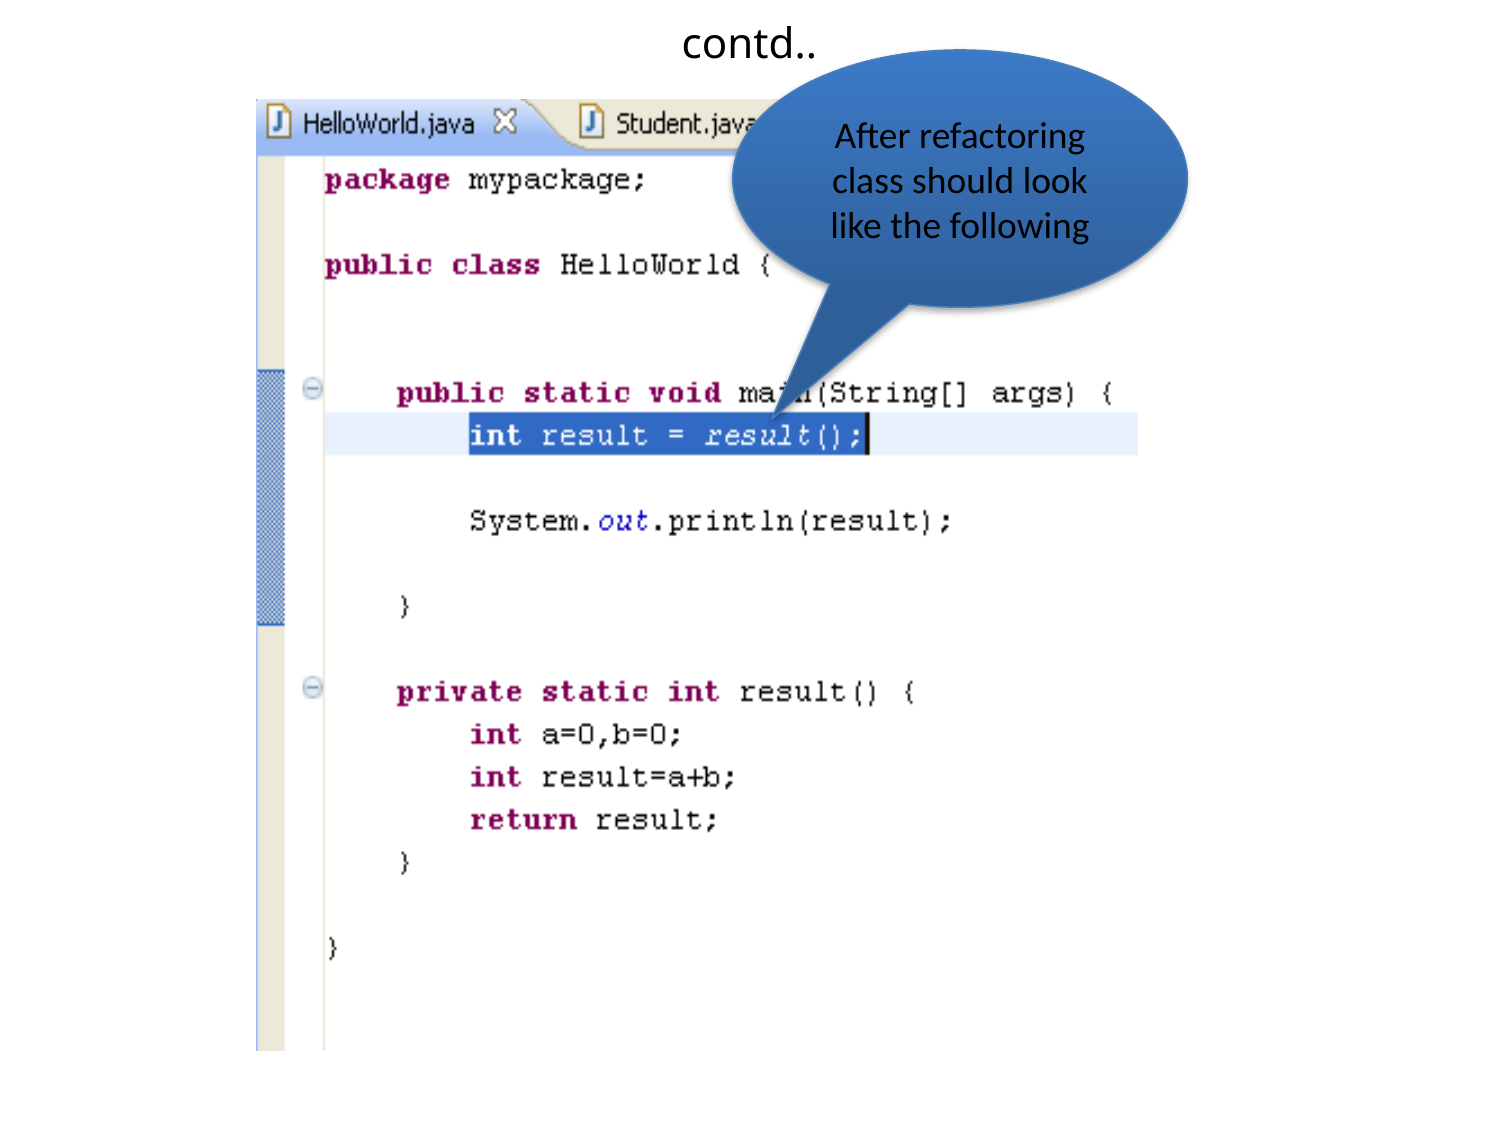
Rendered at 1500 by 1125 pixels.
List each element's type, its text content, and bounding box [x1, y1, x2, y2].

title contd.. [11, 8, 1488, 75]
picture [256, 99, 1138, 1051]
text_box After refactoring class should look like the following [781, 49, 1189, 257]
